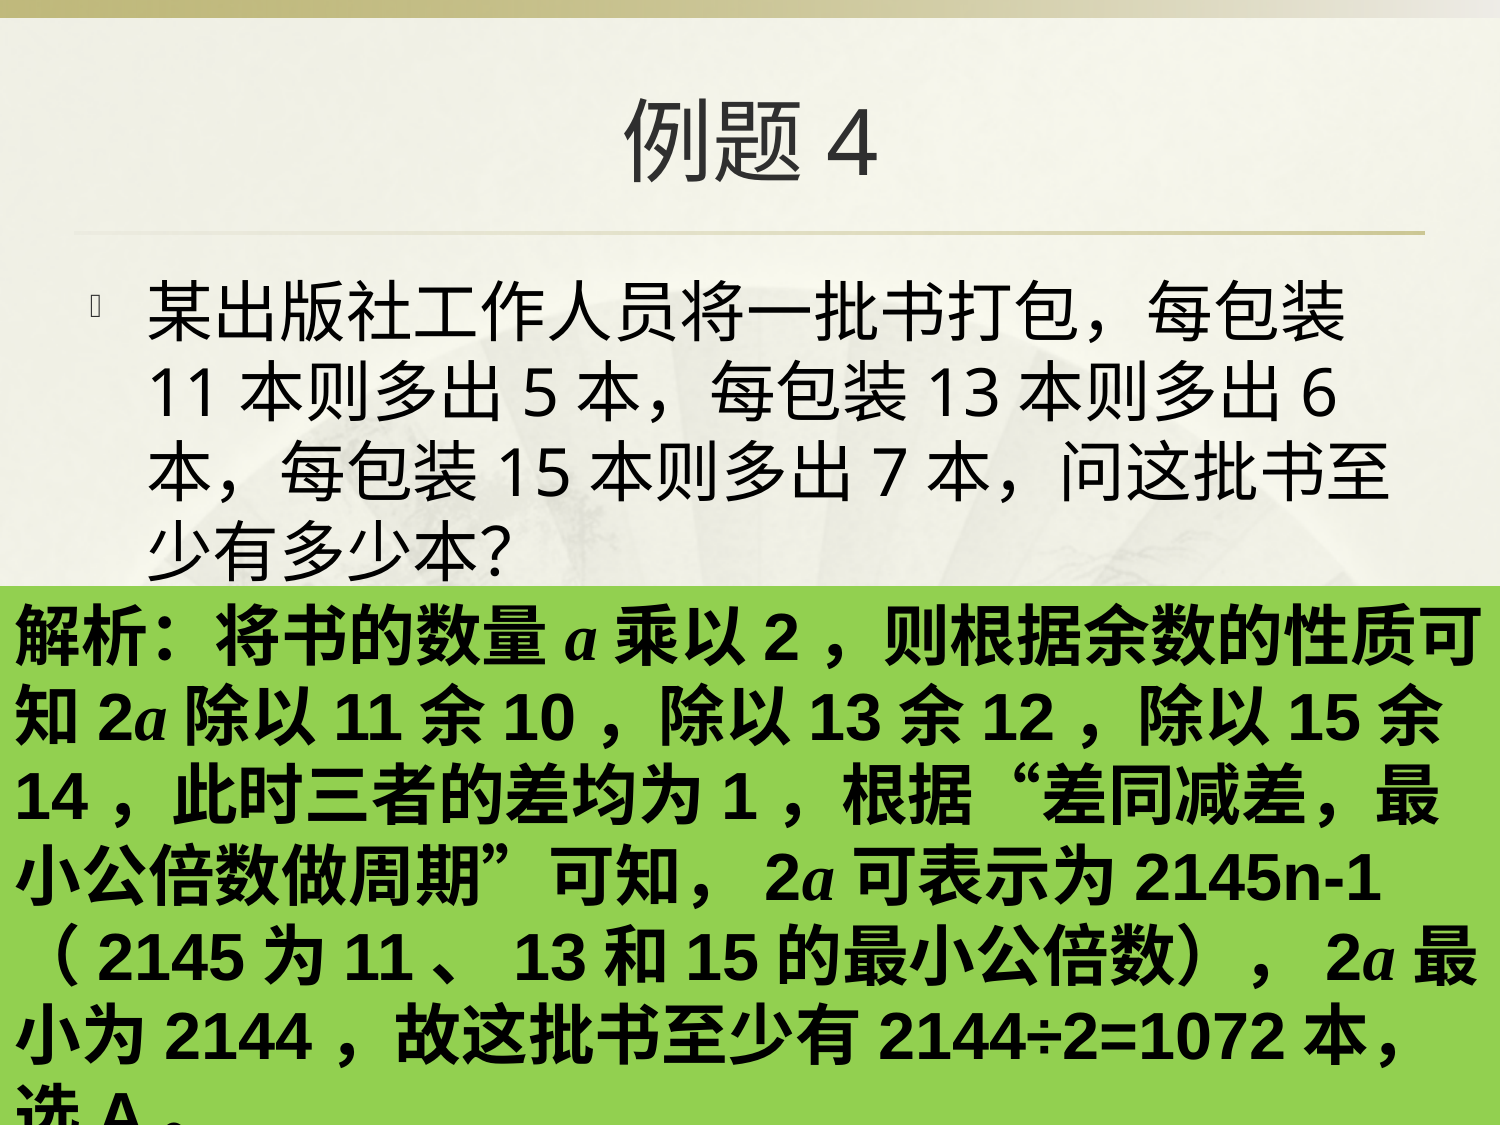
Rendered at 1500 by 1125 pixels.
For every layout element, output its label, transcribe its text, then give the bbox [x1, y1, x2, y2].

list 某出版社工作人员将一批书打包，每包装11本则多出5本，每包装13本则多出6本，每包装15本则多出7本，问这批书至少有多少本？ A．1072 B．2144 C．2145 D．3217 观察发现，余不同、差不同、和不同，但是我们可以将书的数量乘2，如此构造出差同的情况。 [75, 262, 1425, 586]
title 例题4 [75, 45, 1425, 233]
text_box 解析：将书的数量a乘以2，则根据余数的性质可知2a除以11余10，除以13余12，除以15余14，此时三者的差均为1，根据“差同减差，最小公倍数做周期”可知，2a可表示为2145n-1（2145为11、13和15的最小公倍数），2a最小为2144，故这批书至少有2144÷2=1072本，选A。 [0, 586, 1500, 1125]
